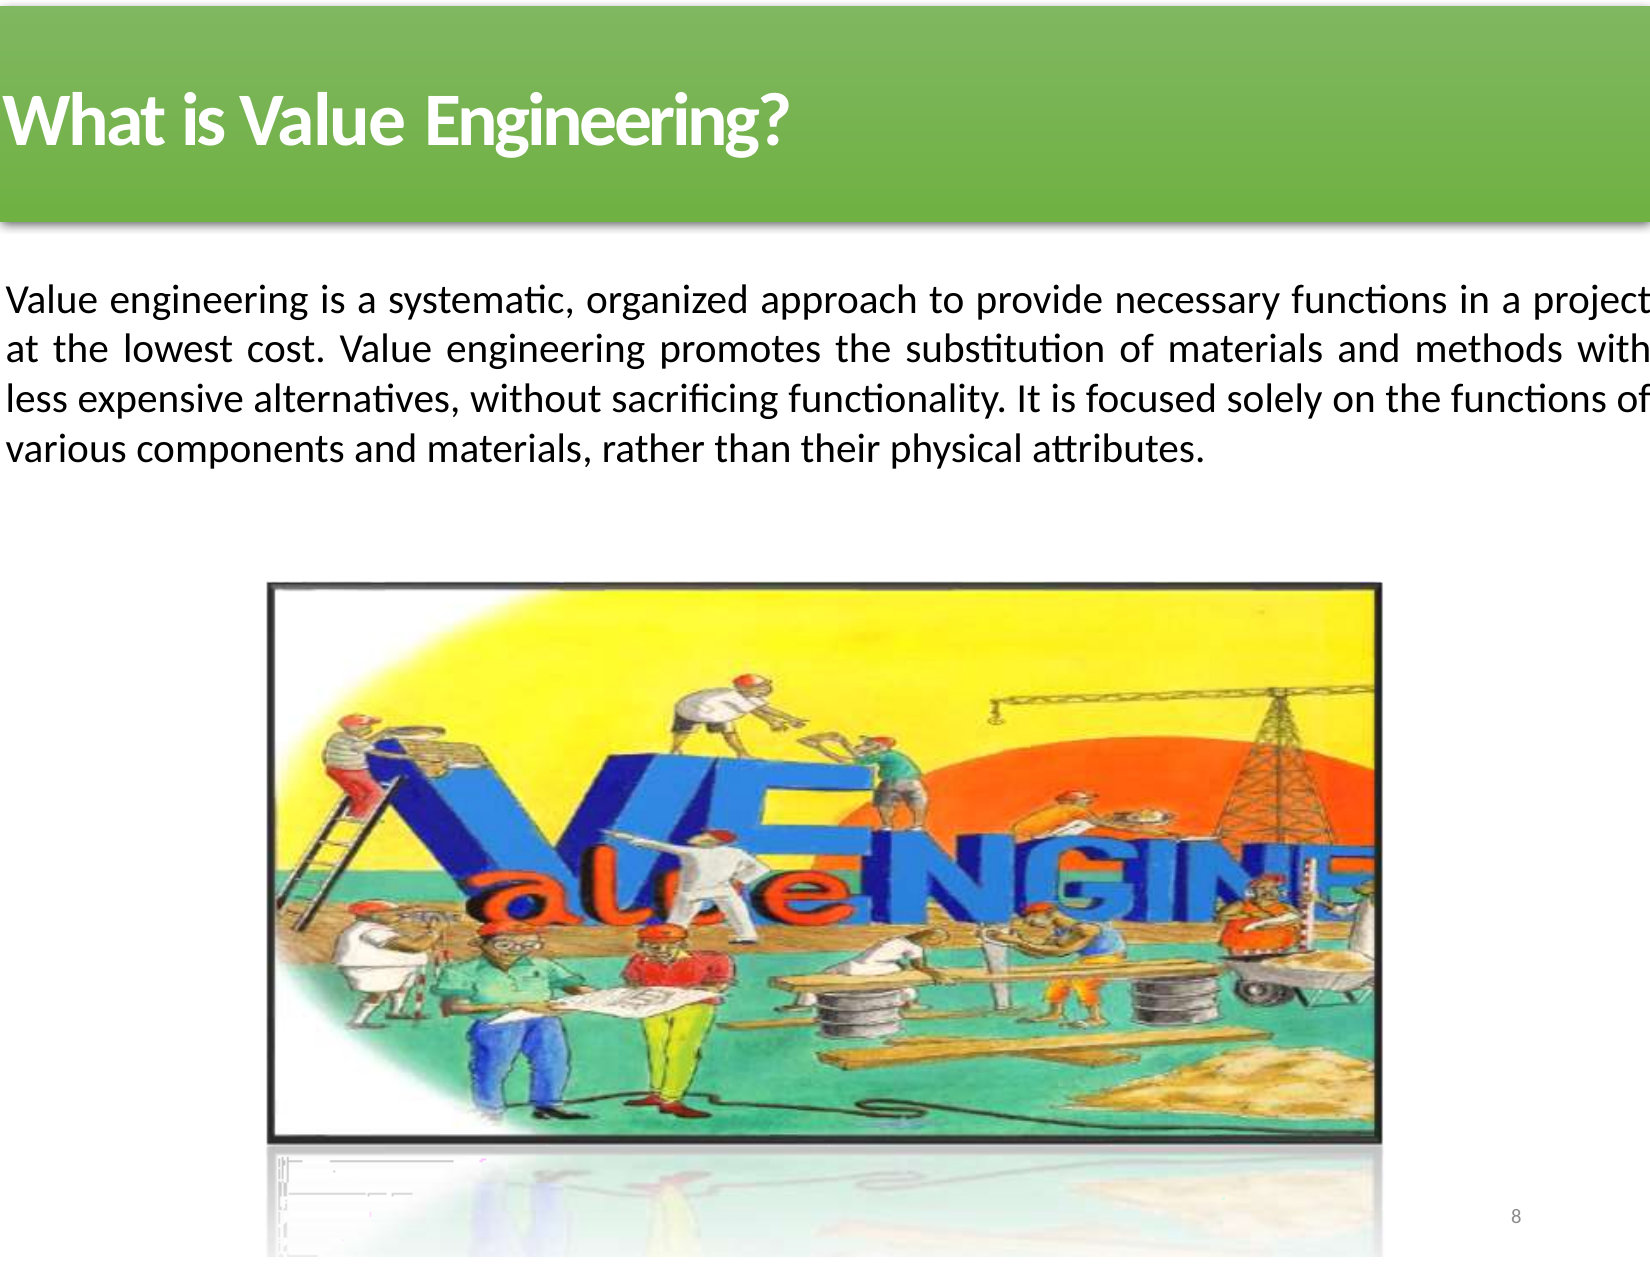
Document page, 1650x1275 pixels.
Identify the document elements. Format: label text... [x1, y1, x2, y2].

text_box [265, 581, 1385, 1257]
title What is Value Engineering? [0, 6, 1650, 222]
text_box Value engineering is a systematic, organized approach to provide necessary functions in a project at the lowest cost. Value engineering promotes the substitution of materials and methods with less expensive alternatives, without sacrificing functionality. It is focused solely on the functions of various components and materials, rather than their physical attributes. [3, 269, 1650, 471]
slide_number 8 [1165, 1181, 1537, 1250]
